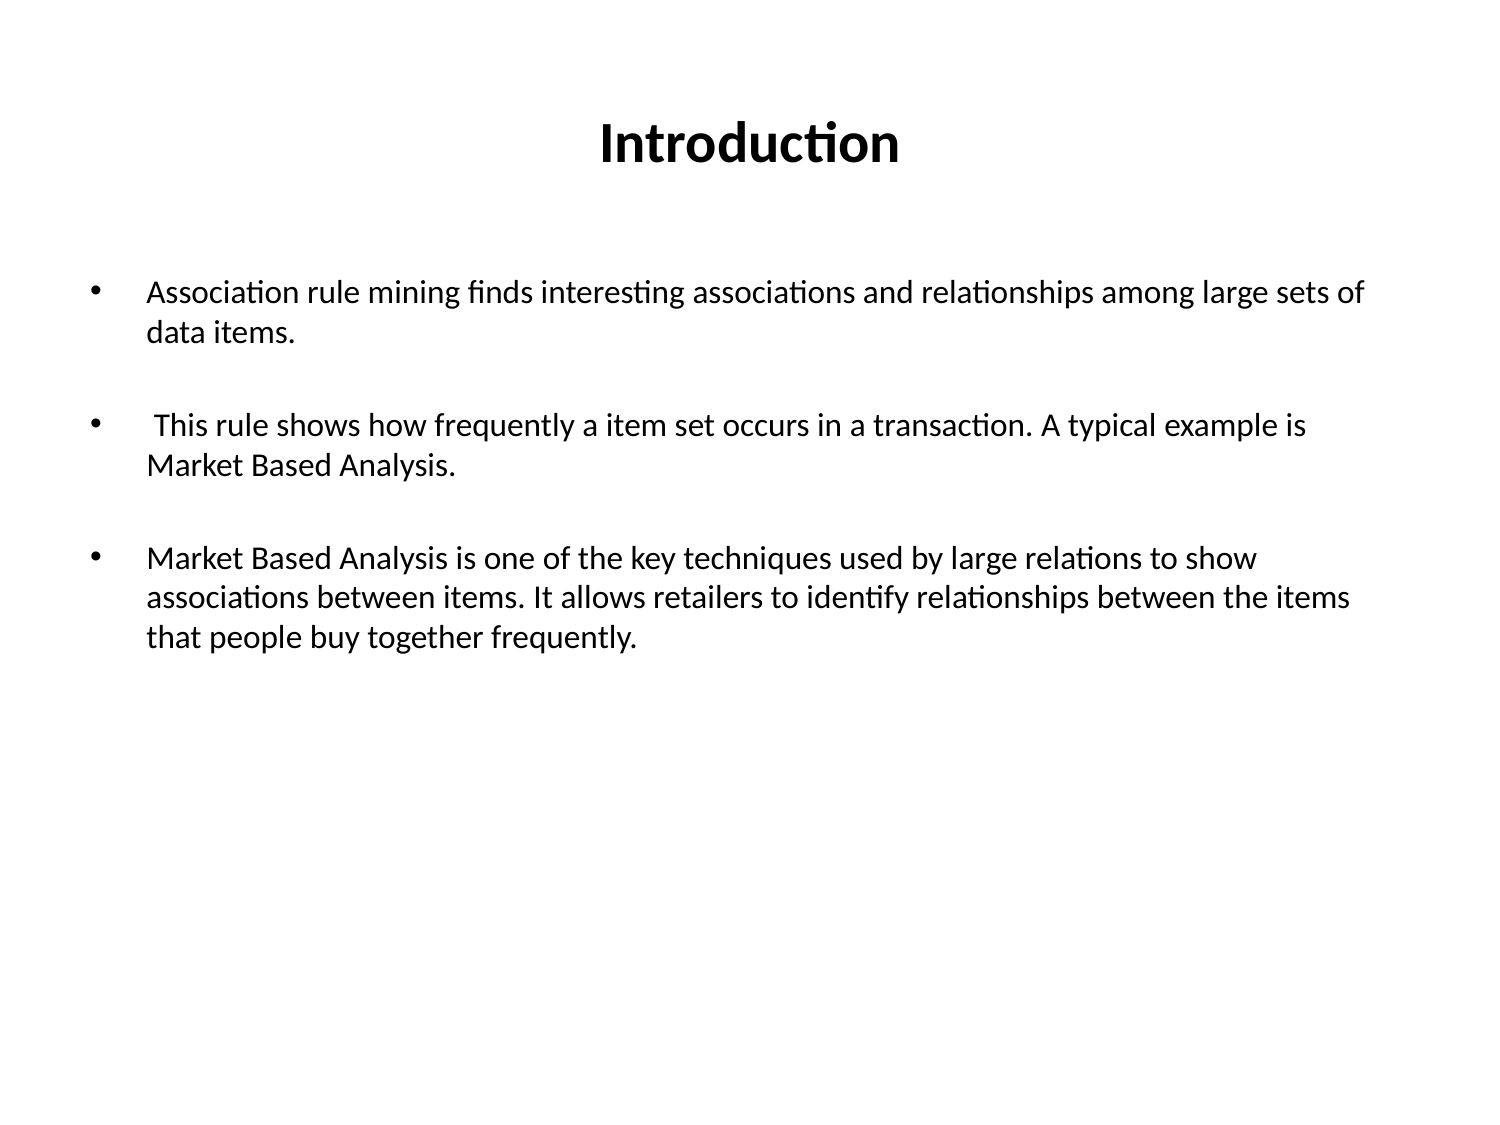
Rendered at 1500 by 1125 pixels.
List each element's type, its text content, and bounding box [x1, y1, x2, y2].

title Introduction [75, 45, 1425, 233]
list Association rule mining finds interesting associations and relationships among large sets of data items. This rule shows how frequently a item set occurs in a transaction. A typical example is Market Based Analysis. Market Based Analysis is one of the key techniques used by large relations to show associations between items. It allows retailers to identify relationships between the items that people buy together frequently. [75, 262, 1425, 1005]
